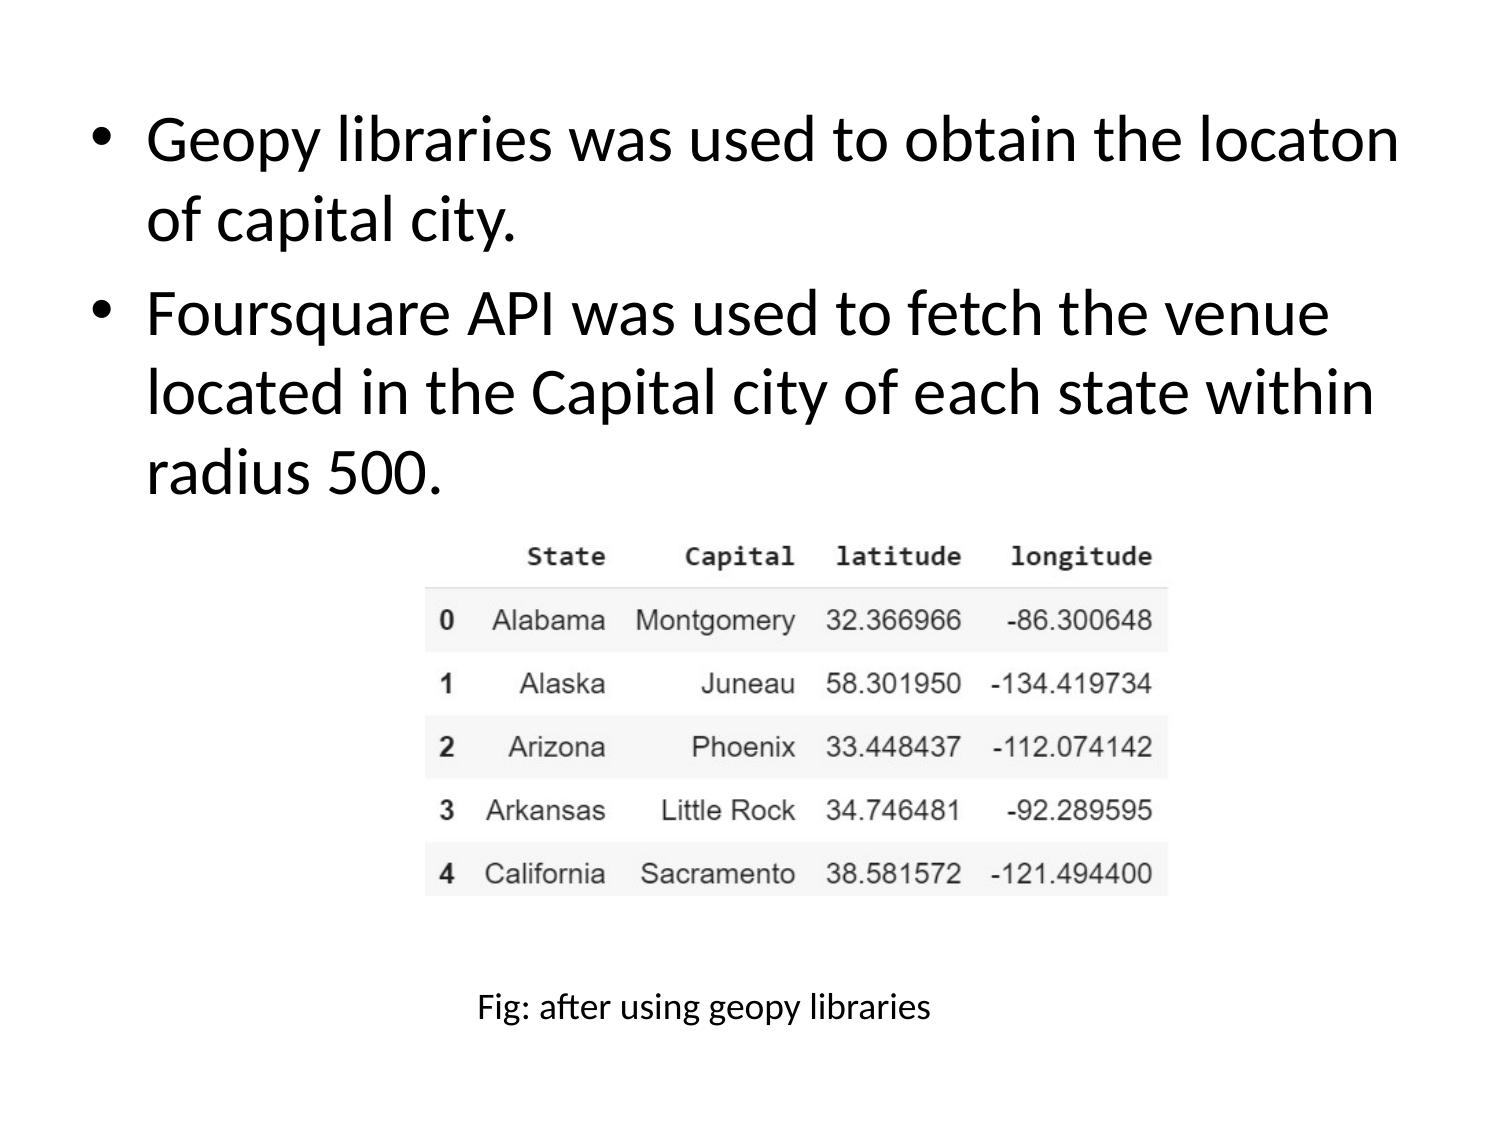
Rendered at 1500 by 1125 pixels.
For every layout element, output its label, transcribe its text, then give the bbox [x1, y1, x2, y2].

text_box Fig: after using geopy libraries [462, 974, 1163, 1035]
list Geopy libraries was used to obtain the locaton of capital city. Foursquare API was used to fetch the venue located in the Capital city of each state within radius 500. [75, 87, 1425, 1005]
picture [424, 524, 1176, 897]
